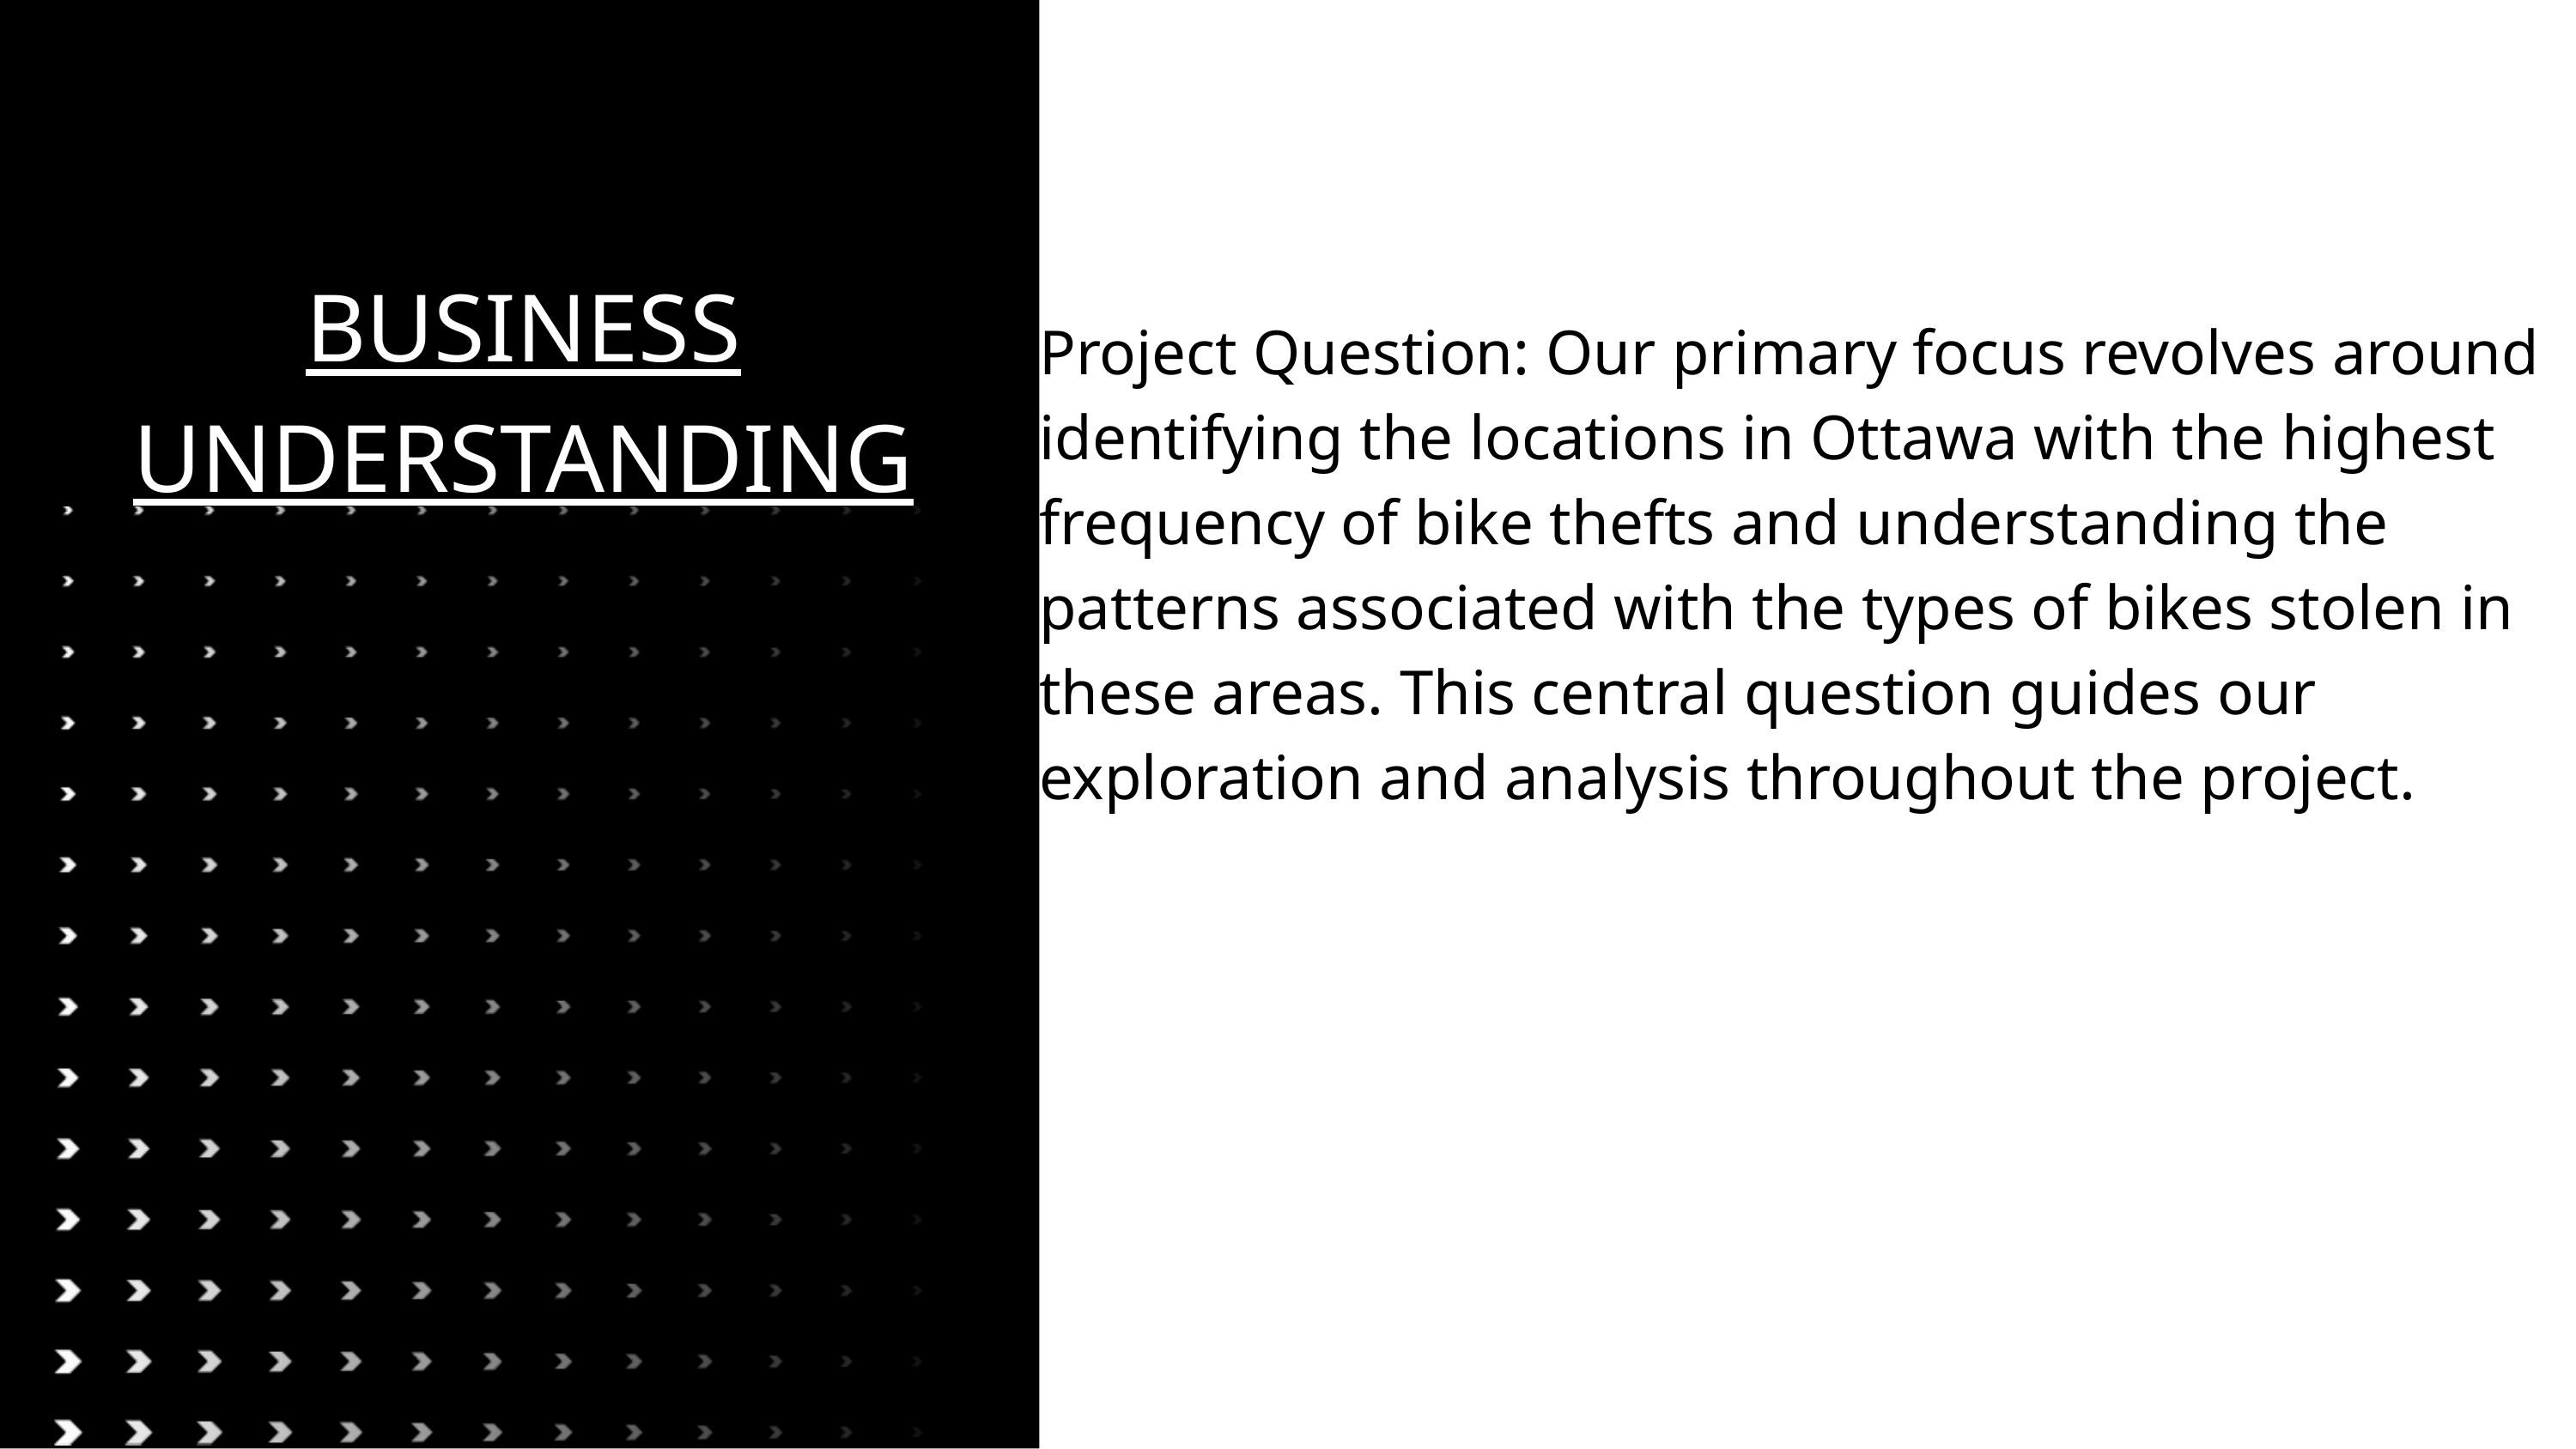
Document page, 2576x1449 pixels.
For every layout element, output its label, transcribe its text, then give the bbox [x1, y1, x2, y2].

text_box Project Question: Our primary focus revolves around identifying the locations in Ottawa with the highest frequency of bike thefts and understanding the patterns associated with the types of bikes stolen in these areas. This central question guides our exploration and analysis throughout the project. [1039, 300, 2576, 898]
text_box [54, 511, 993, 1446]
text_box [0, 0, 1040, 1449]
text_box BUSINESS UNDERSTANDING [3, 250, 1043, 511]
